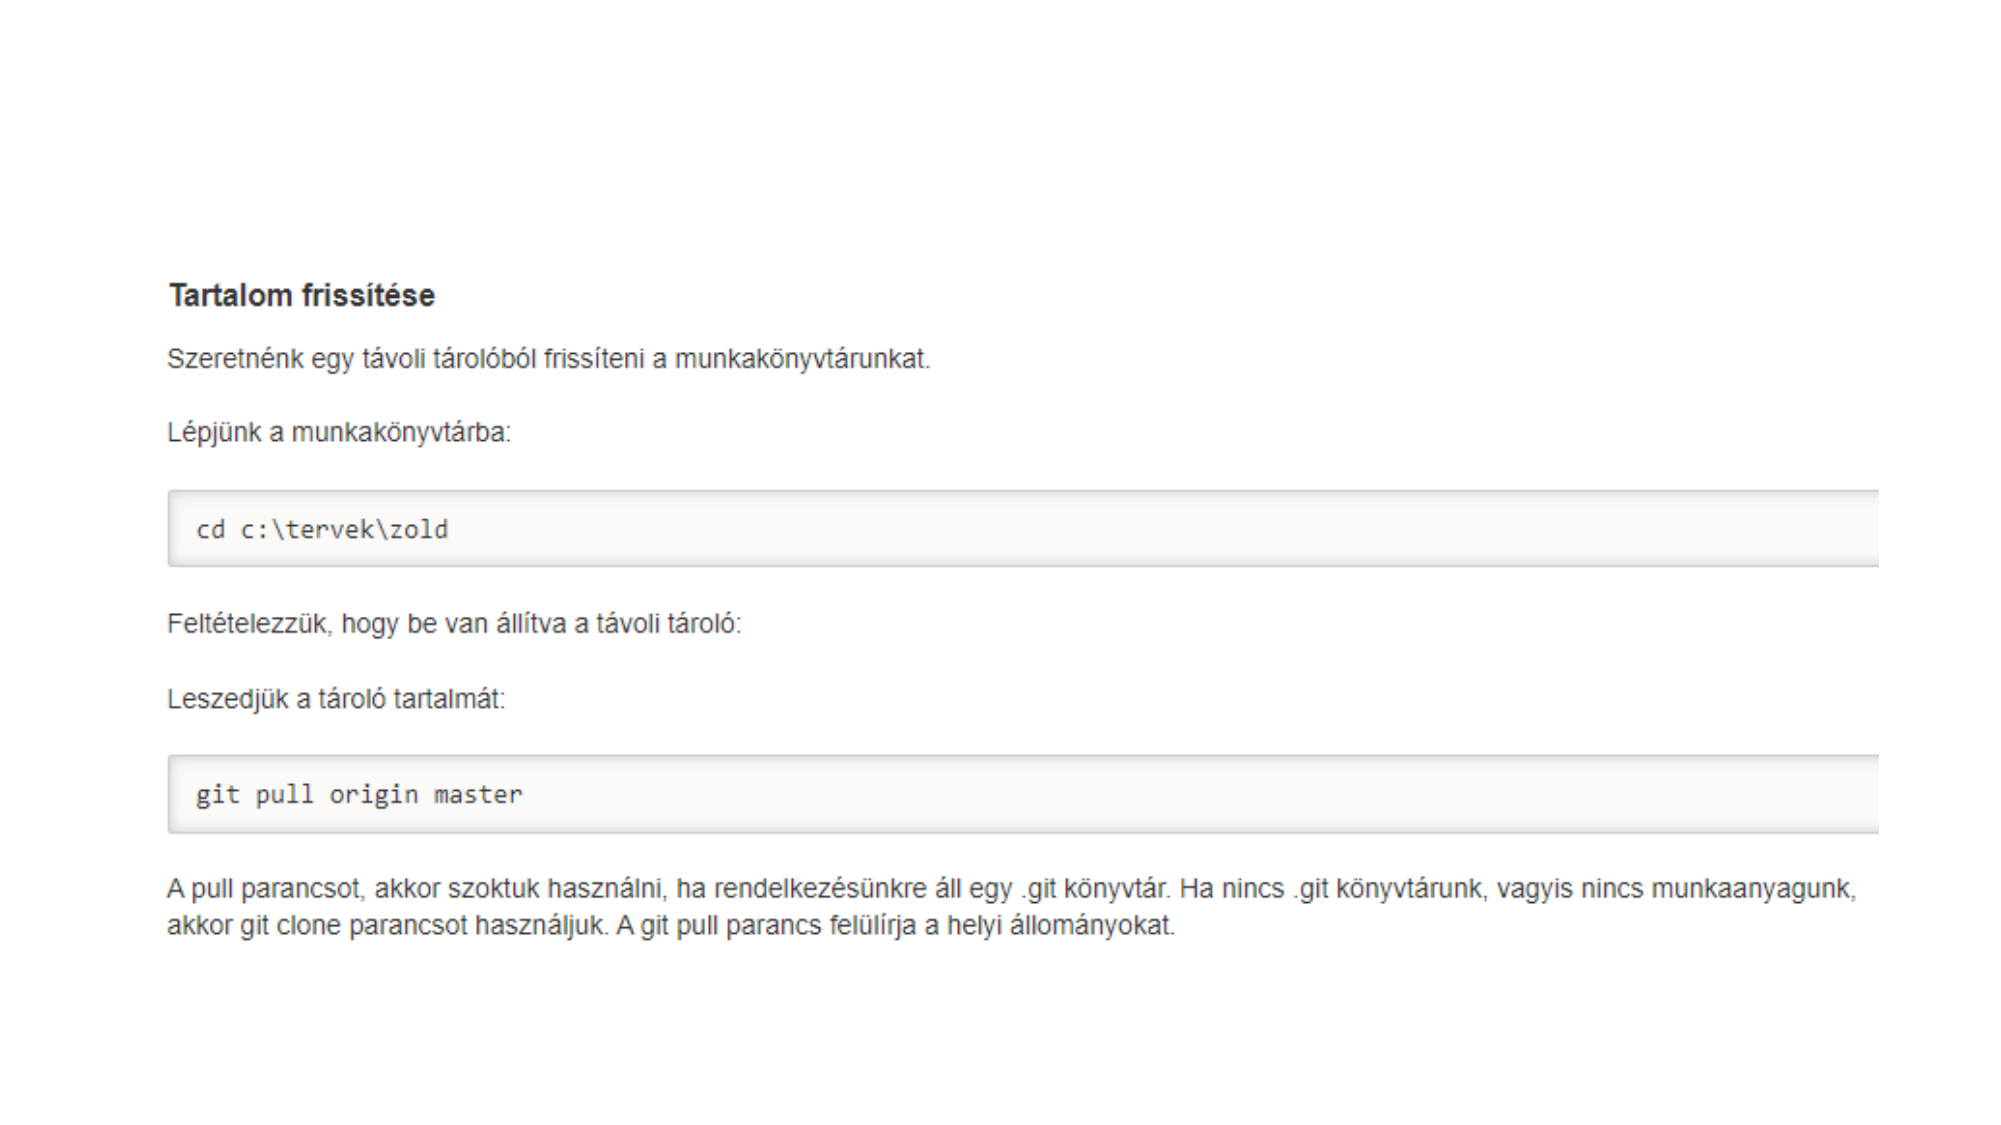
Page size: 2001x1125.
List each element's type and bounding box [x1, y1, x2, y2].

picture [149, 266, 1879, 960]
